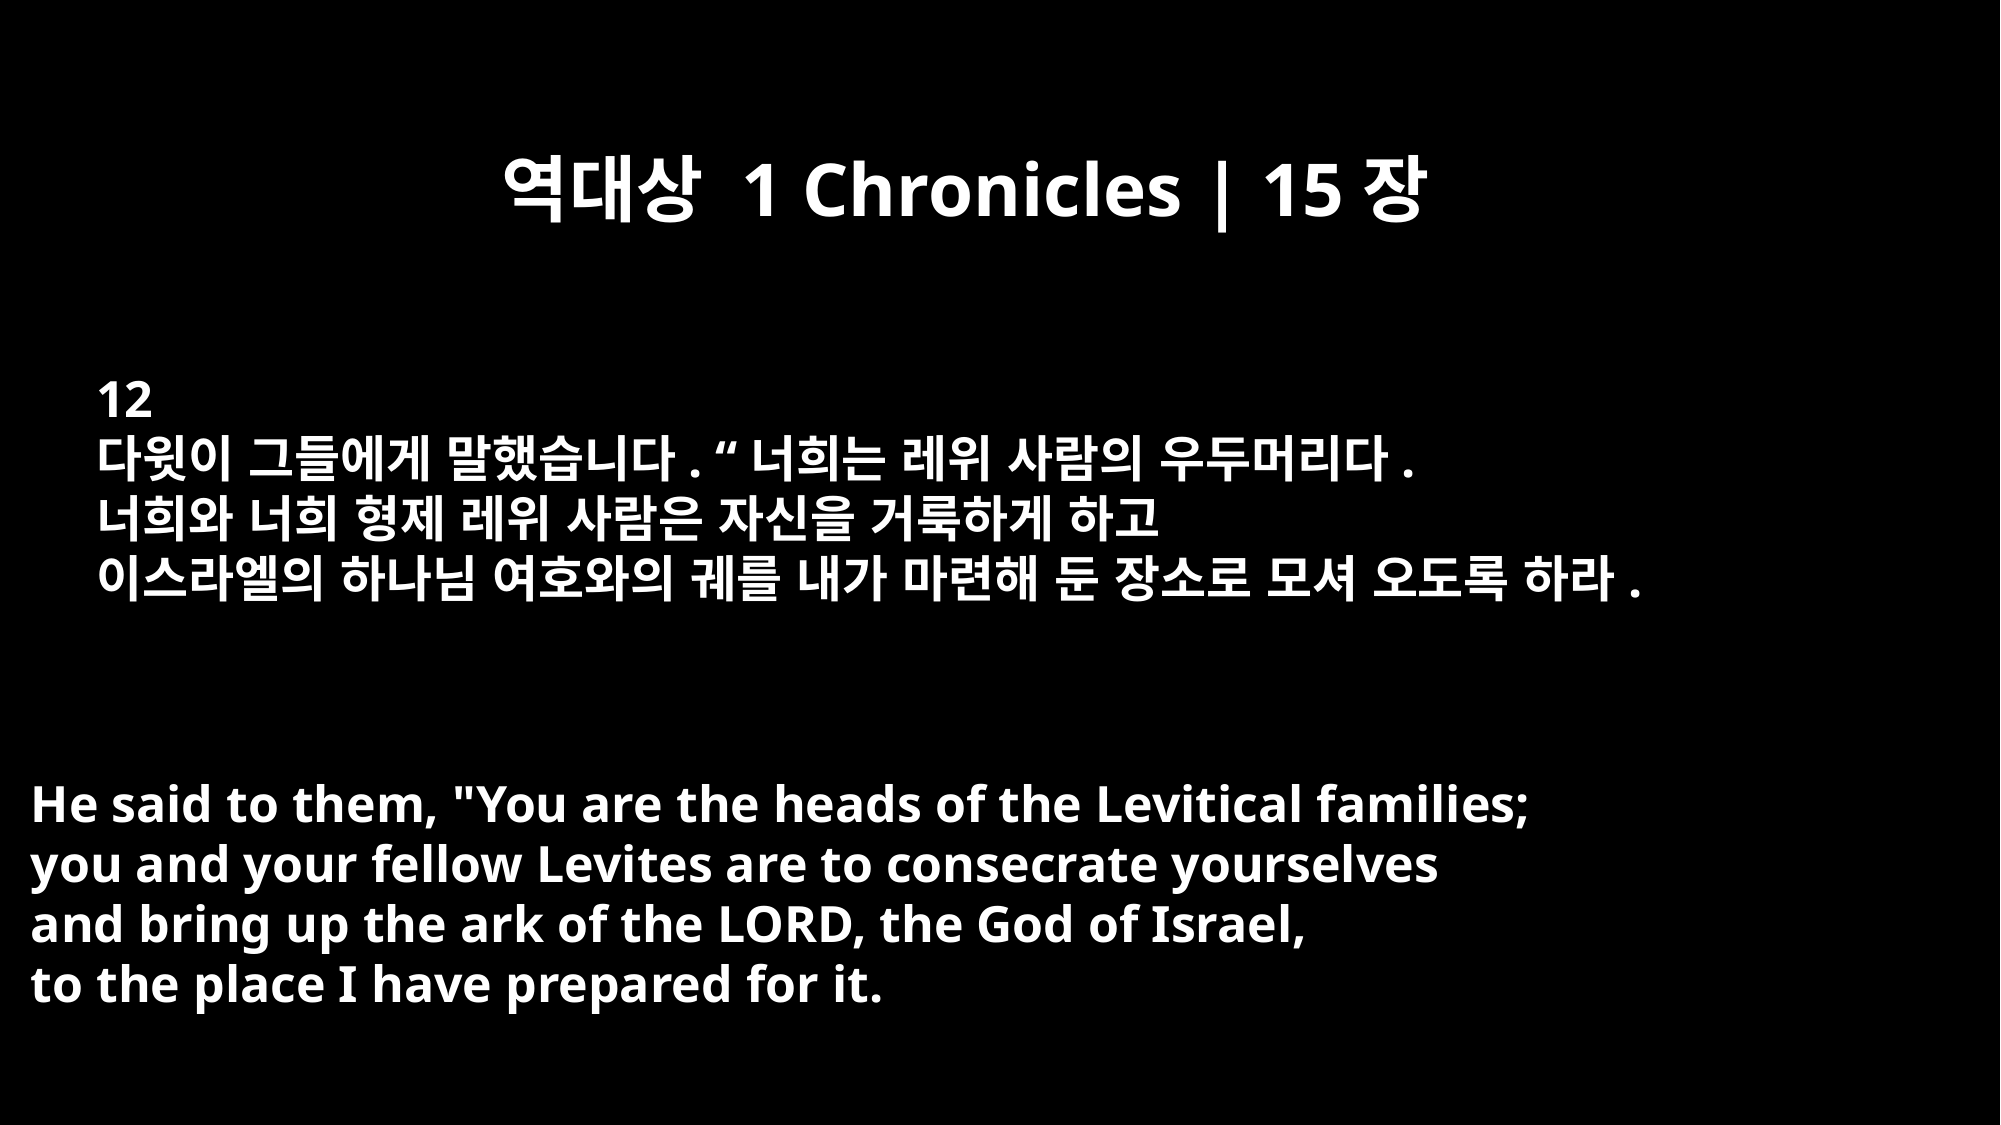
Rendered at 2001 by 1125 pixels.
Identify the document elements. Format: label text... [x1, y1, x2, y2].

text_box He said to them, "You are the heads of the Levitical families; you and your fellow Levites are to consecrate yourselves and bring up the ark of the LORD, the God of Israel, to the place I have prepared for it. [16, 764, 1546, 1020]
text_box 12 다윗이 그들에게 말했습니다. “너희는 레위 사람의 우두머리다. 너희와 너희 형제 레위 사람은 자신을 거룩하게 하고 이스라엘의 하나님 여호와의 궤를 내가 마련해 둔 장소로 모셔 오도록 하라. [81, 359, 1658, 615]
text_box 역대상 1 Chronicles | 15장 [487, 136, 1445, 239]
